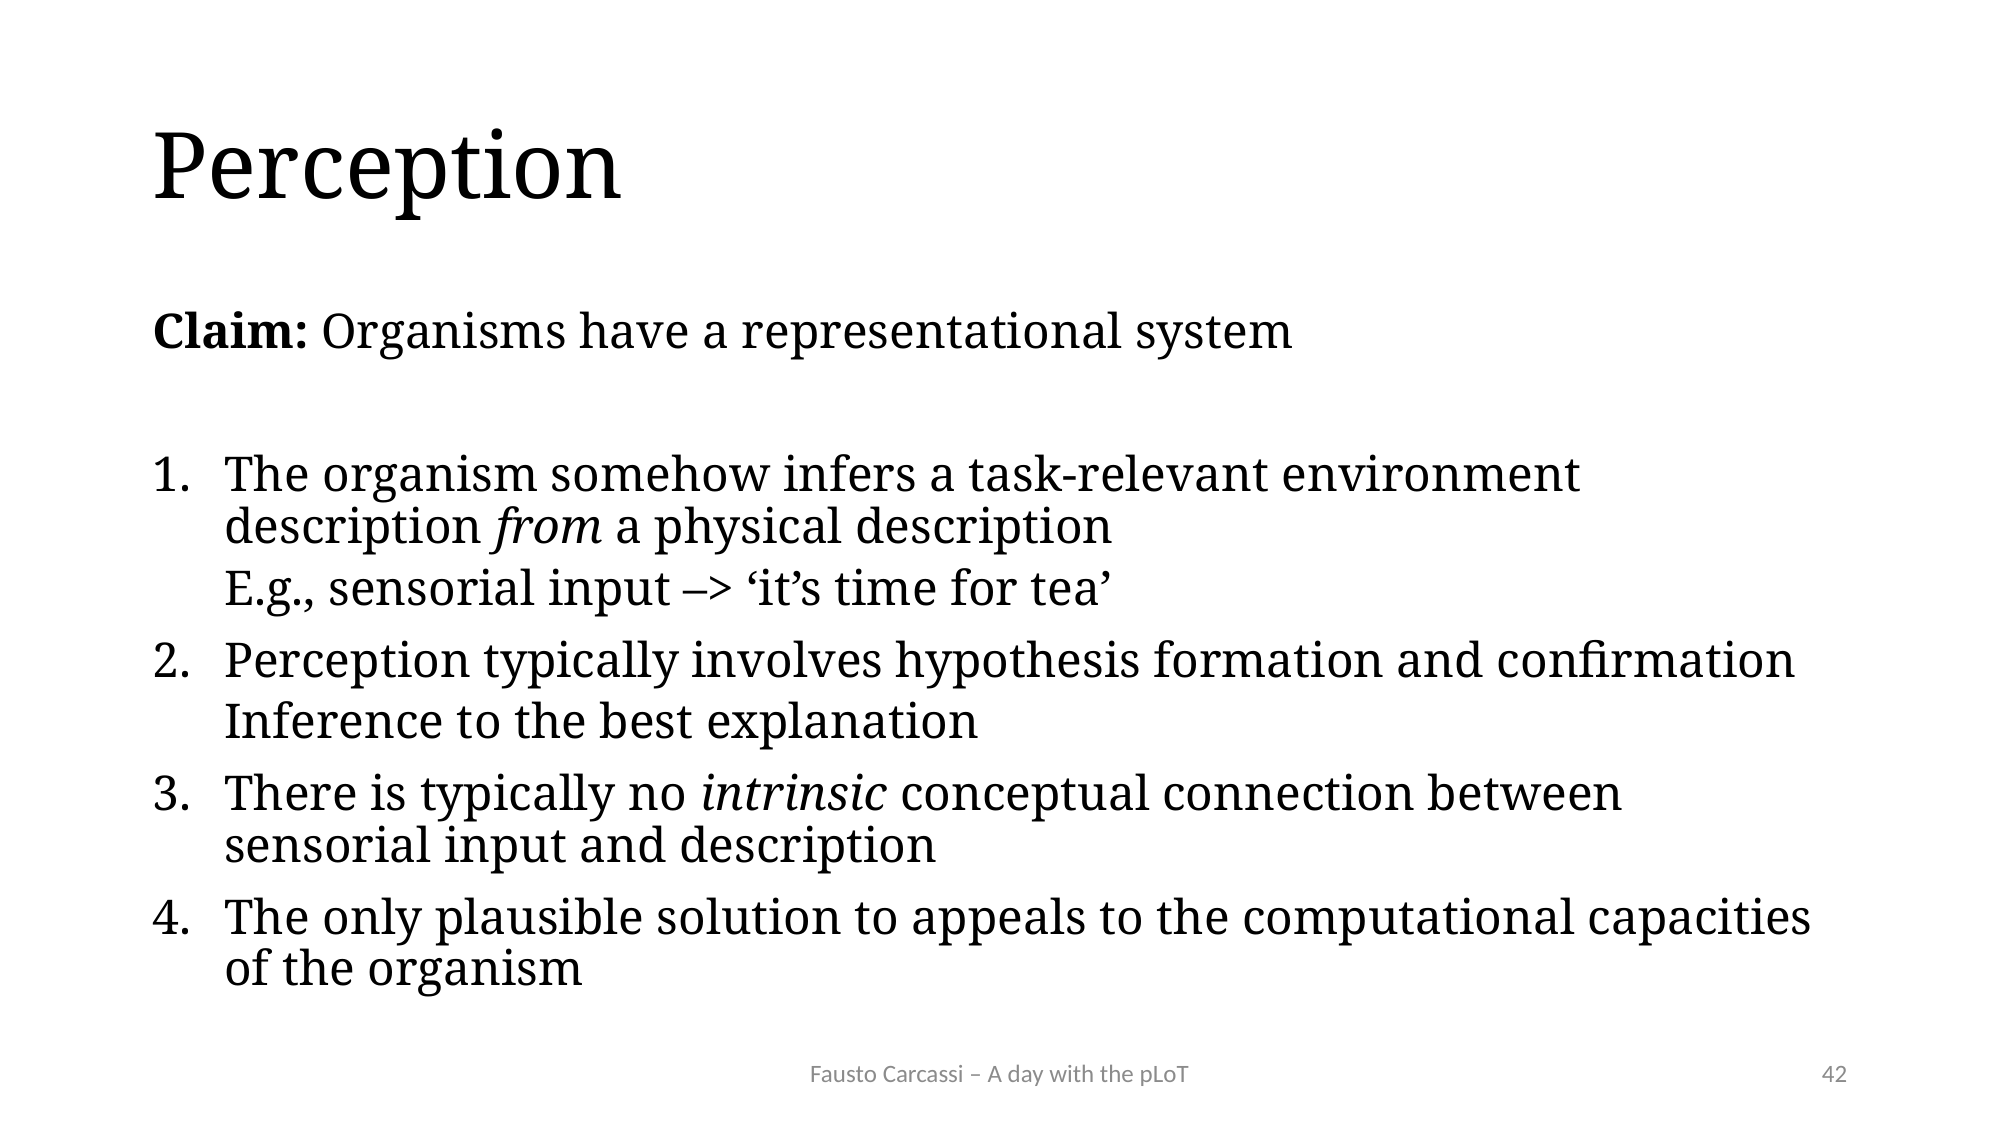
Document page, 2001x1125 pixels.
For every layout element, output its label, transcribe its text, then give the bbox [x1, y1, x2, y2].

title Perception [137, 59, 1863, 278]
slide_number 42 [1412, 1042, 1863, 1103]
list Claim: Organisms have a representational system The organism somehow infers a task-relevant environment description from a physical description E.g., sensorial input –> ‘it’s time for tea’ Perception typically involves hypothesis formation and confirmation Inference to the best explanation There is typically no intrinsic conceptual connection between sensorial input and description The only plausible solution to appeals to the computational capacities of the organism [137, 299, 1842, 1014]
footer Fausto Carcassi – A day with the pLoT [662, 1042, 1338, 1103]
